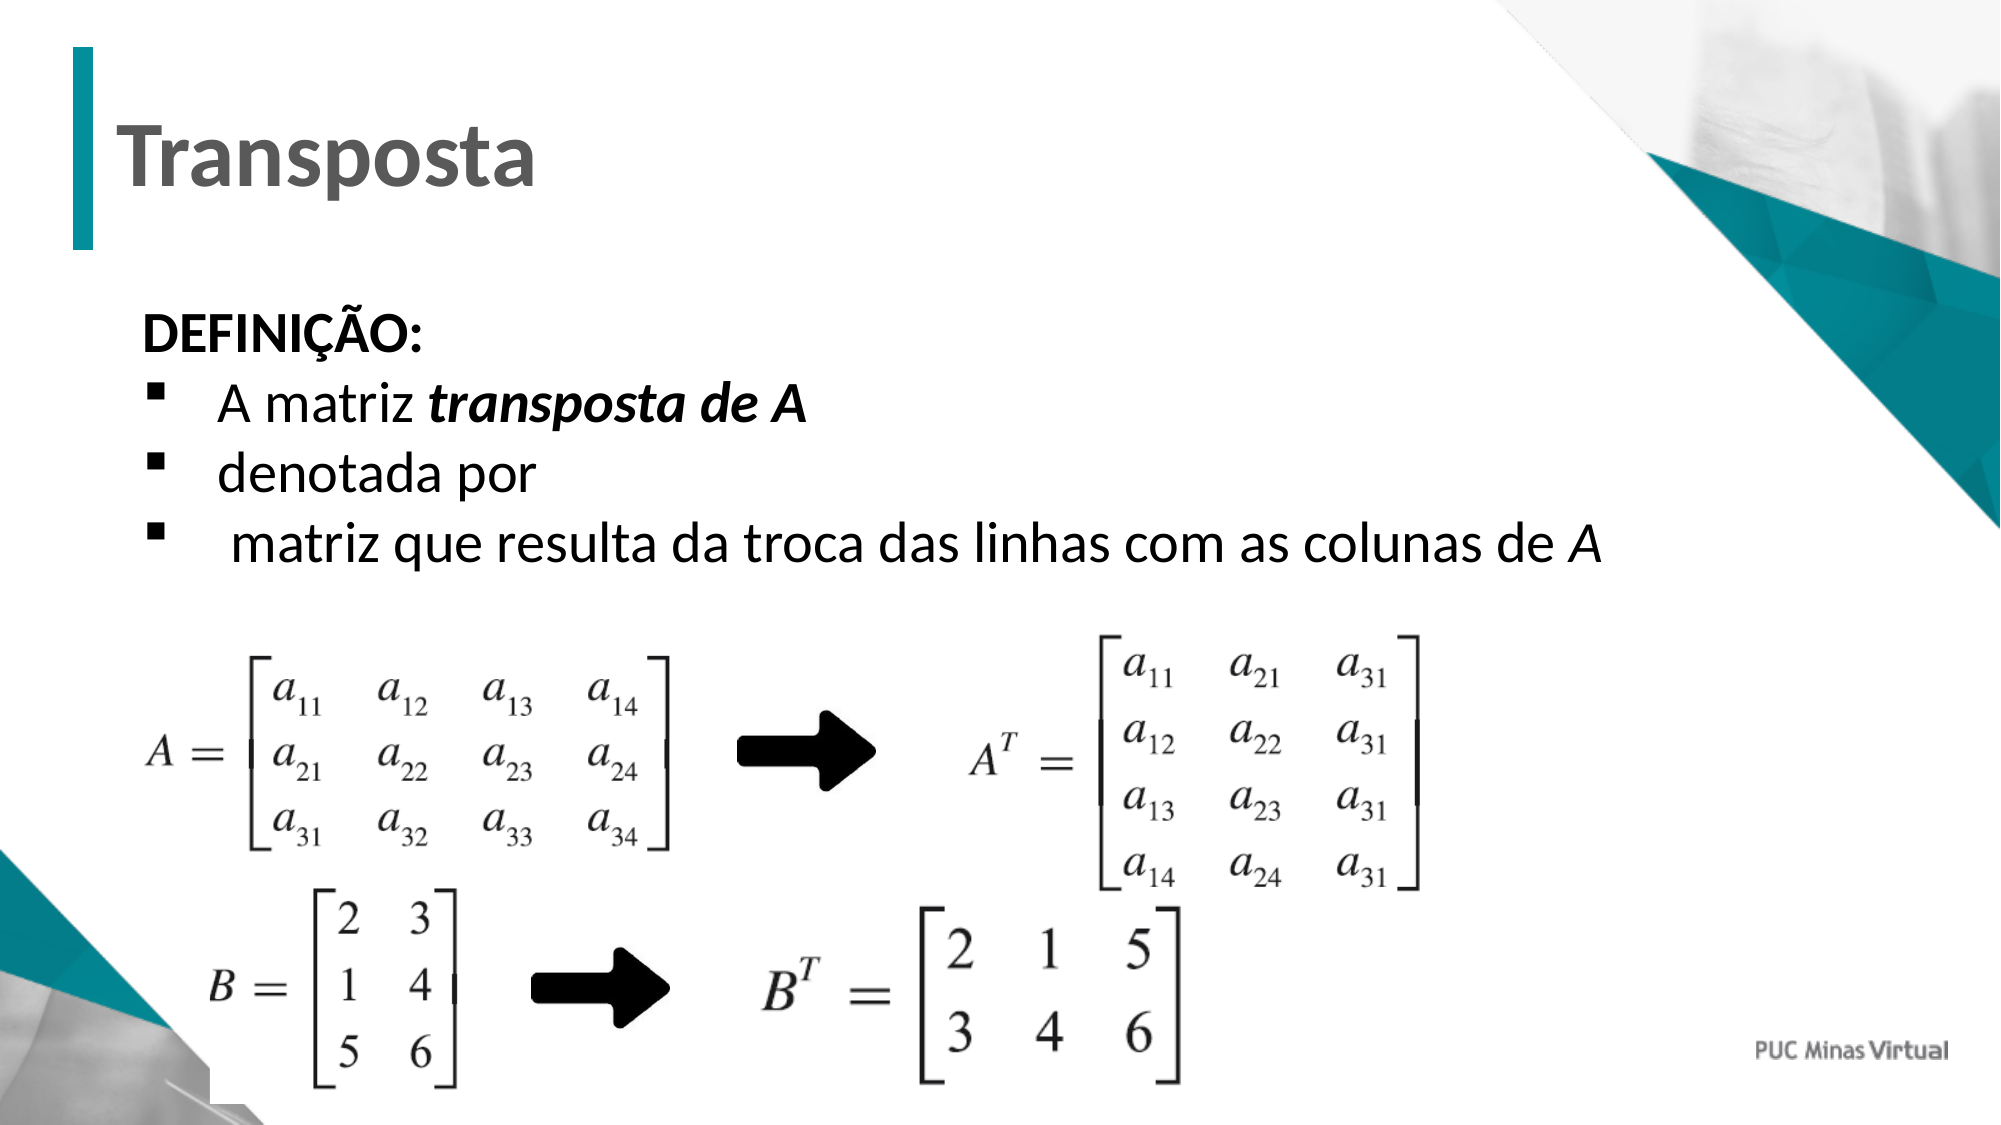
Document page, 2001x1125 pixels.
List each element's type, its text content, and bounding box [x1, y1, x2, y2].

title Transposta [101, 0, 2000, 299]
picture [0, 0, 2000, 1125]
